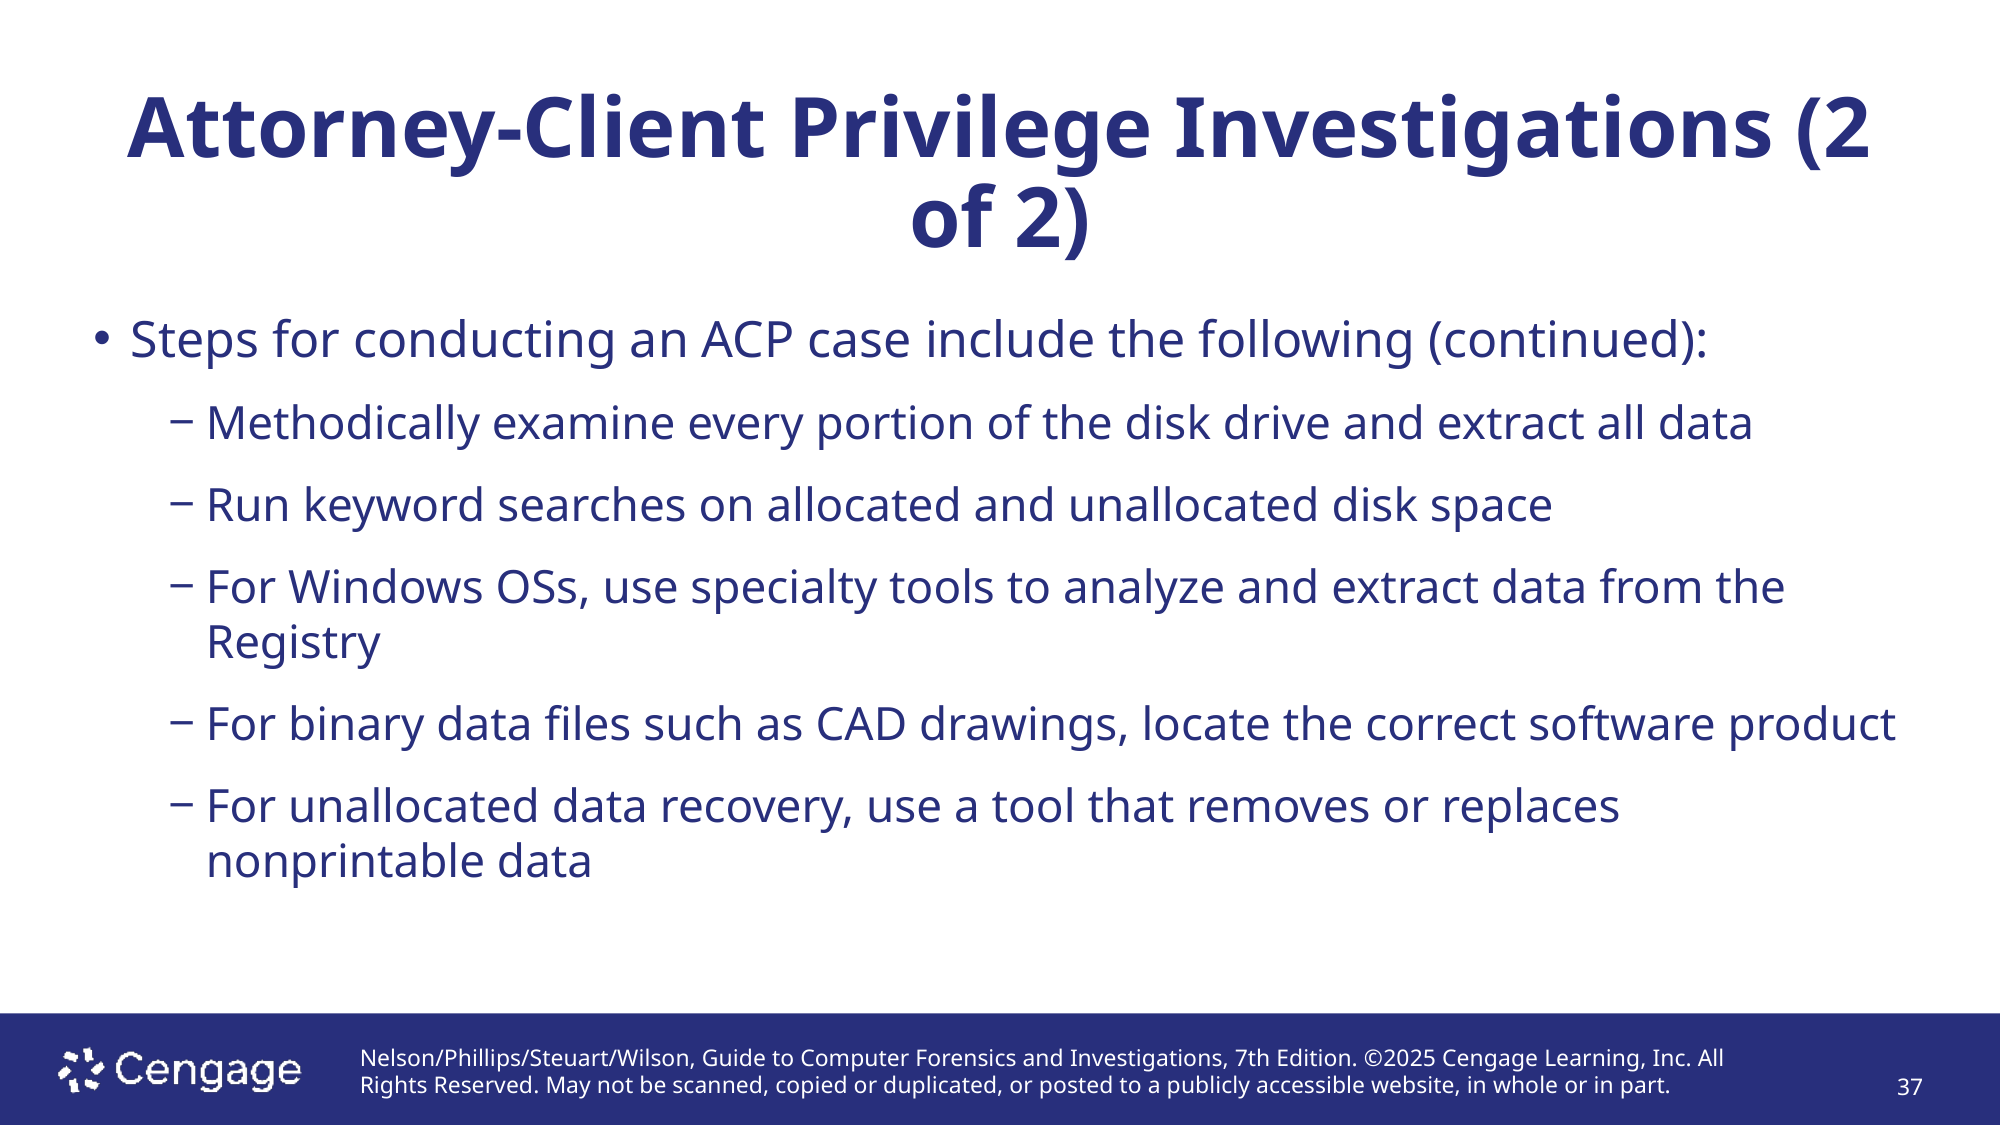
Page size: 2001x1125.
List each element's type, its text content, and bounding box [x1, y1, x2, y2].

list Steps for conducting an ACP case include the following (continued): Methodically examine every portion of the disk drive and extract all data Run keyword searches on allocated and unallocated disk space For Windows OSs, use specialty tools to analyze and extract data from the Registry For binary data files such as CAD drawings, locate the correct software product For unallocated data recovery, use a tool that removes or replaces nonprintable data [78, 299, 1923, 1014]
title Attorney-Client Privilege Investigations (2 of 2) [78, 77, 1923, 278]
picture [30, 1020, 329, 1121]
